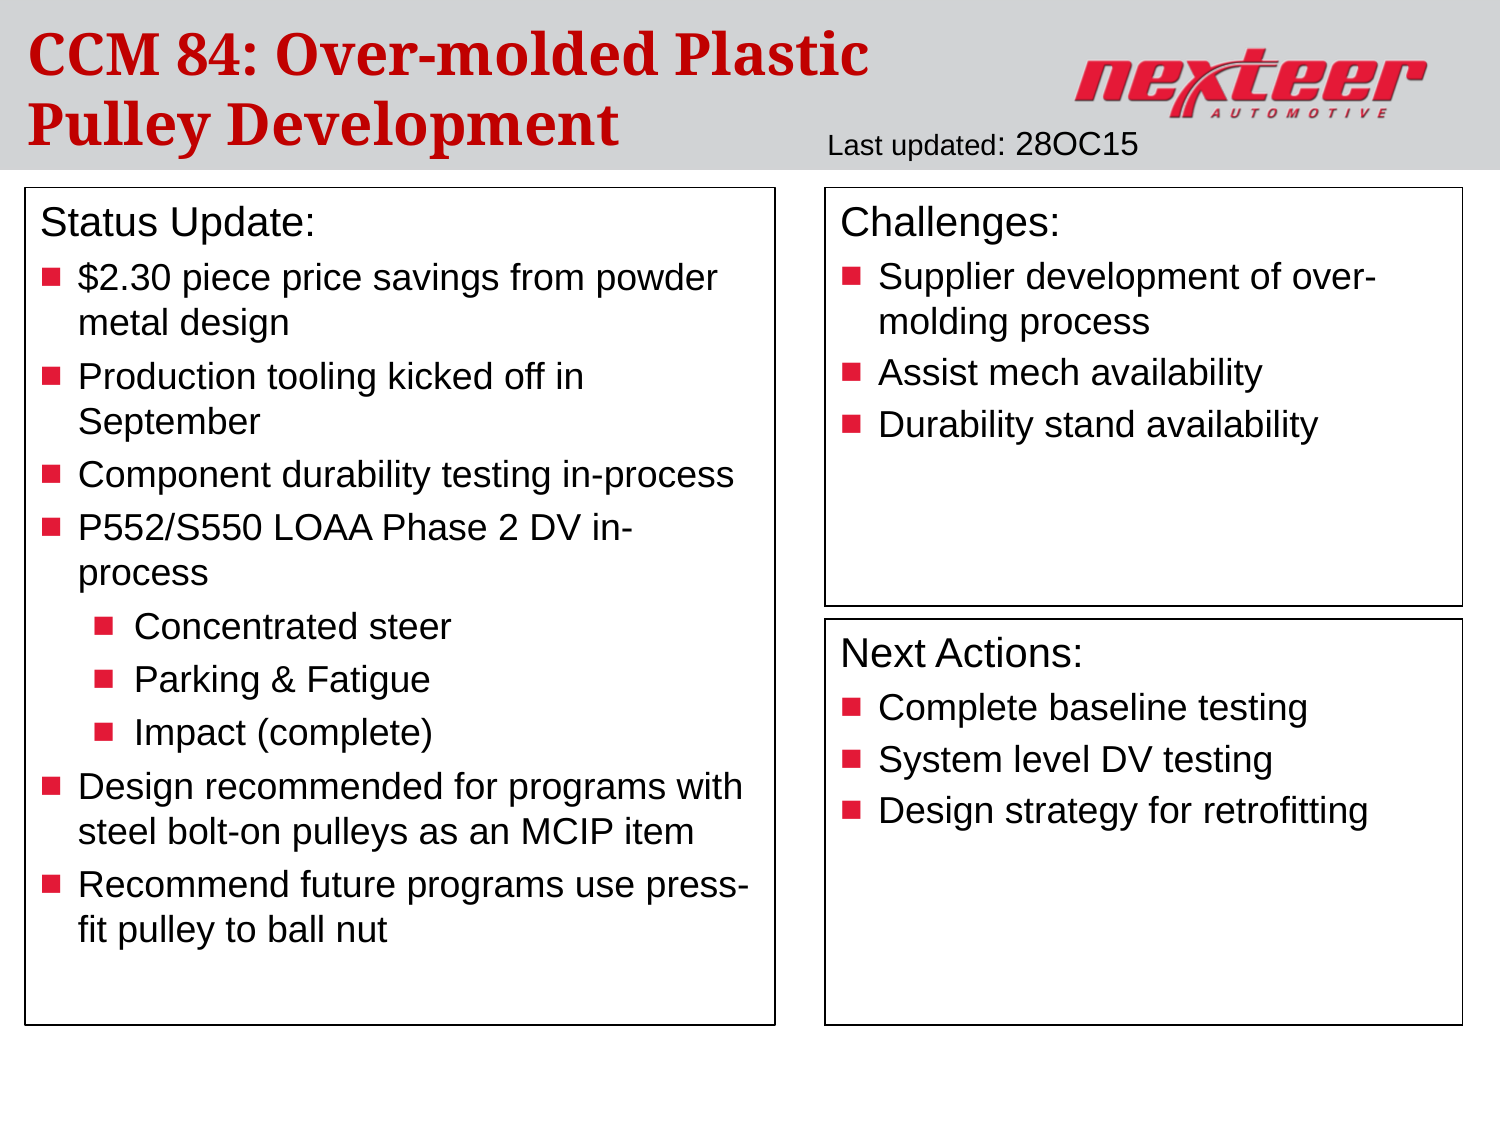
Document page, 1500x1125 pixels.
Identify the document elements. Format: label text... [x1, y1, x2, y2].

list Status Update: $2.30 piece price savings from powder metal design Production tooling kicked off in September Component durability testing in-process P552/S550 LOAA Phase 2 DV in-process Concentrated steer Parking & Fatigue Impact (complete) Design recommended for programs with steel bolt-on pulleys as an MCIP item Recommend future programs use press-fit pulley to ball nut [24, 187, 775, 1025]
text_box CCM 84: Over-molded Plastic Pulley Development [12, 12, 1013, 163]
text_box Last updated: 28OC15 [812, 114, 1413, 175]
picture [0, 0, 1500, 170]
text_box Next Actions: Complete baseline testing System level DV testing Design strategy for retrofitting [825, 618, 1463, 1025]
text_box Challenges: Supplier development of over-molding process Assist mech availability Durability stand availability [825, 187, 1463, 607]
